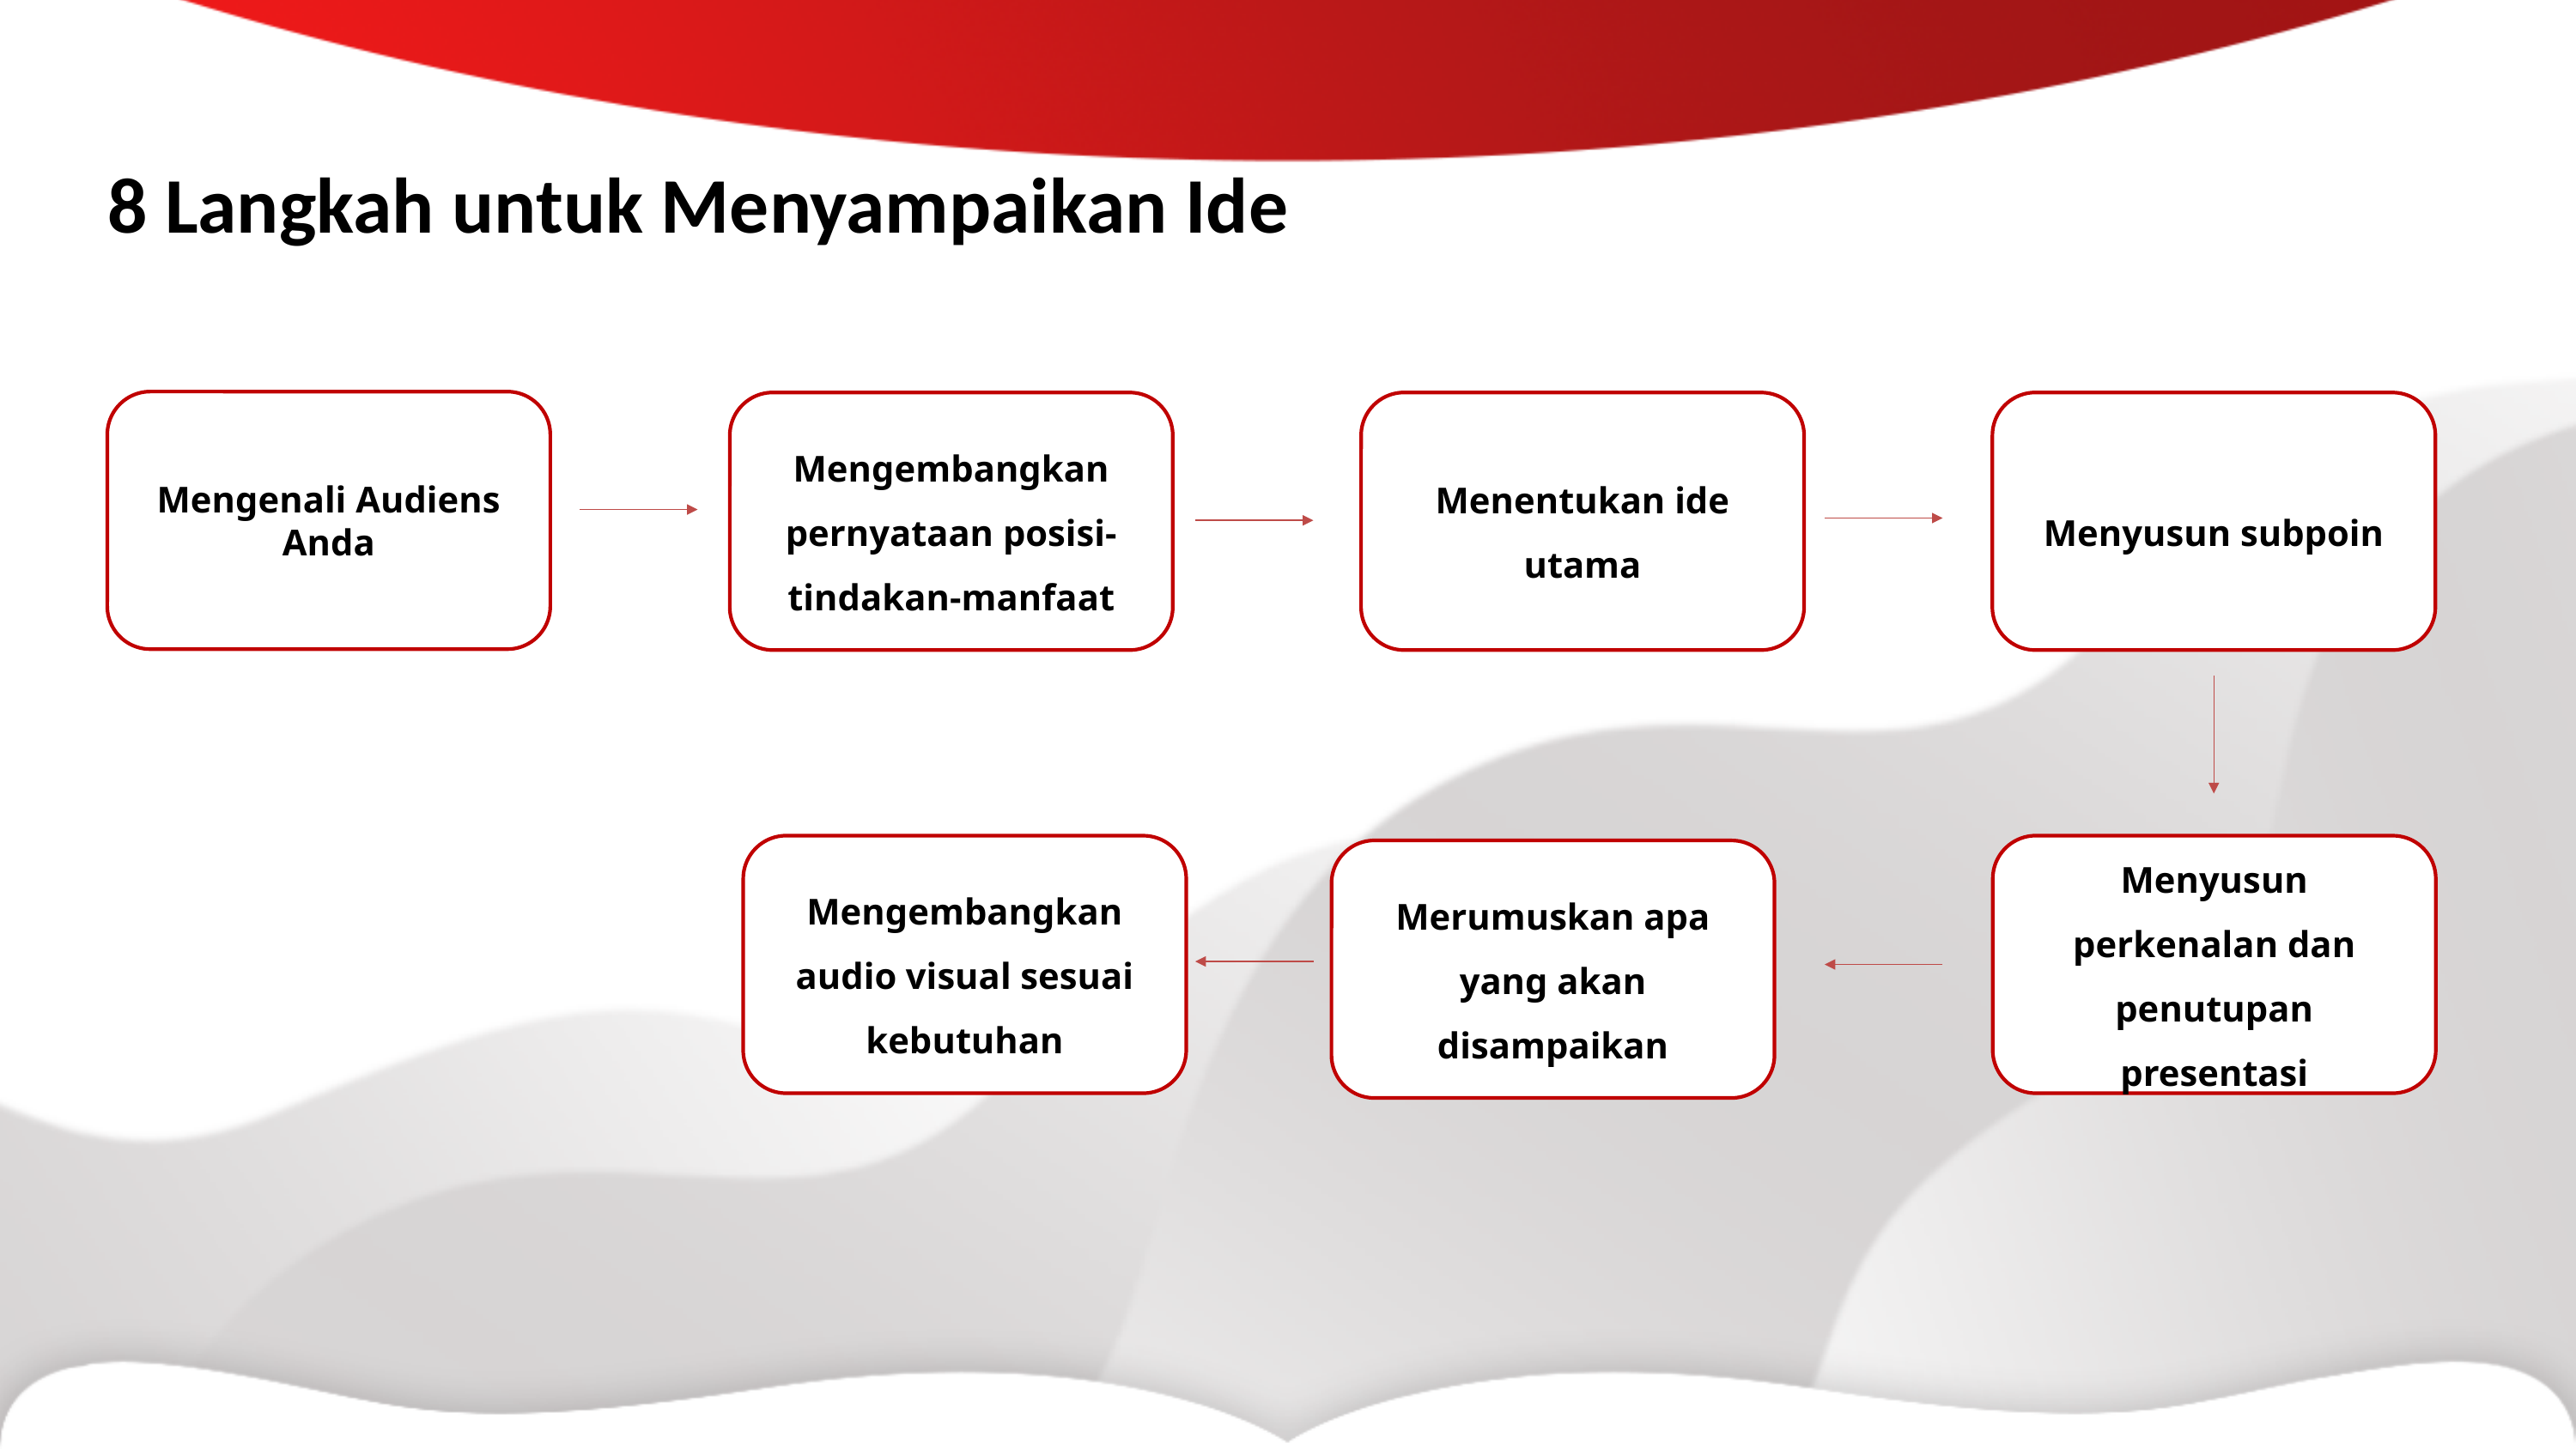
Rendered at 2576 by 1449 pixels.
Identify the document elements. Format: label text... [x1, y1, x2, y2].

text_box [0, 0, 2576, 1449]
text_box Menyusun subpoin [1990, 391, 2438, 652]
text_box Mengenali Audiens Anda [105, 390, 552, 652]
text_box Mengembangkan pernyataan posisi-tindakan-manfaat [727, 391, 1175, 652]
text_box Merumuskan apa yang akan disampaikan [1329, 838, 1777, 1100]
text_box Menentukan ide utama [1359, 391, 1807, 652]
text_box Menyusun perkenalan dan penutupan presentasi [1990, 834, 2438, 1095]
text_box 8 Langkah untuk Menyampaikan Ide [106, 175, 2297, 249]
text_box Mengembangkan audio visual sesuai kebutuhan [741, 834, 1188, 1095]
